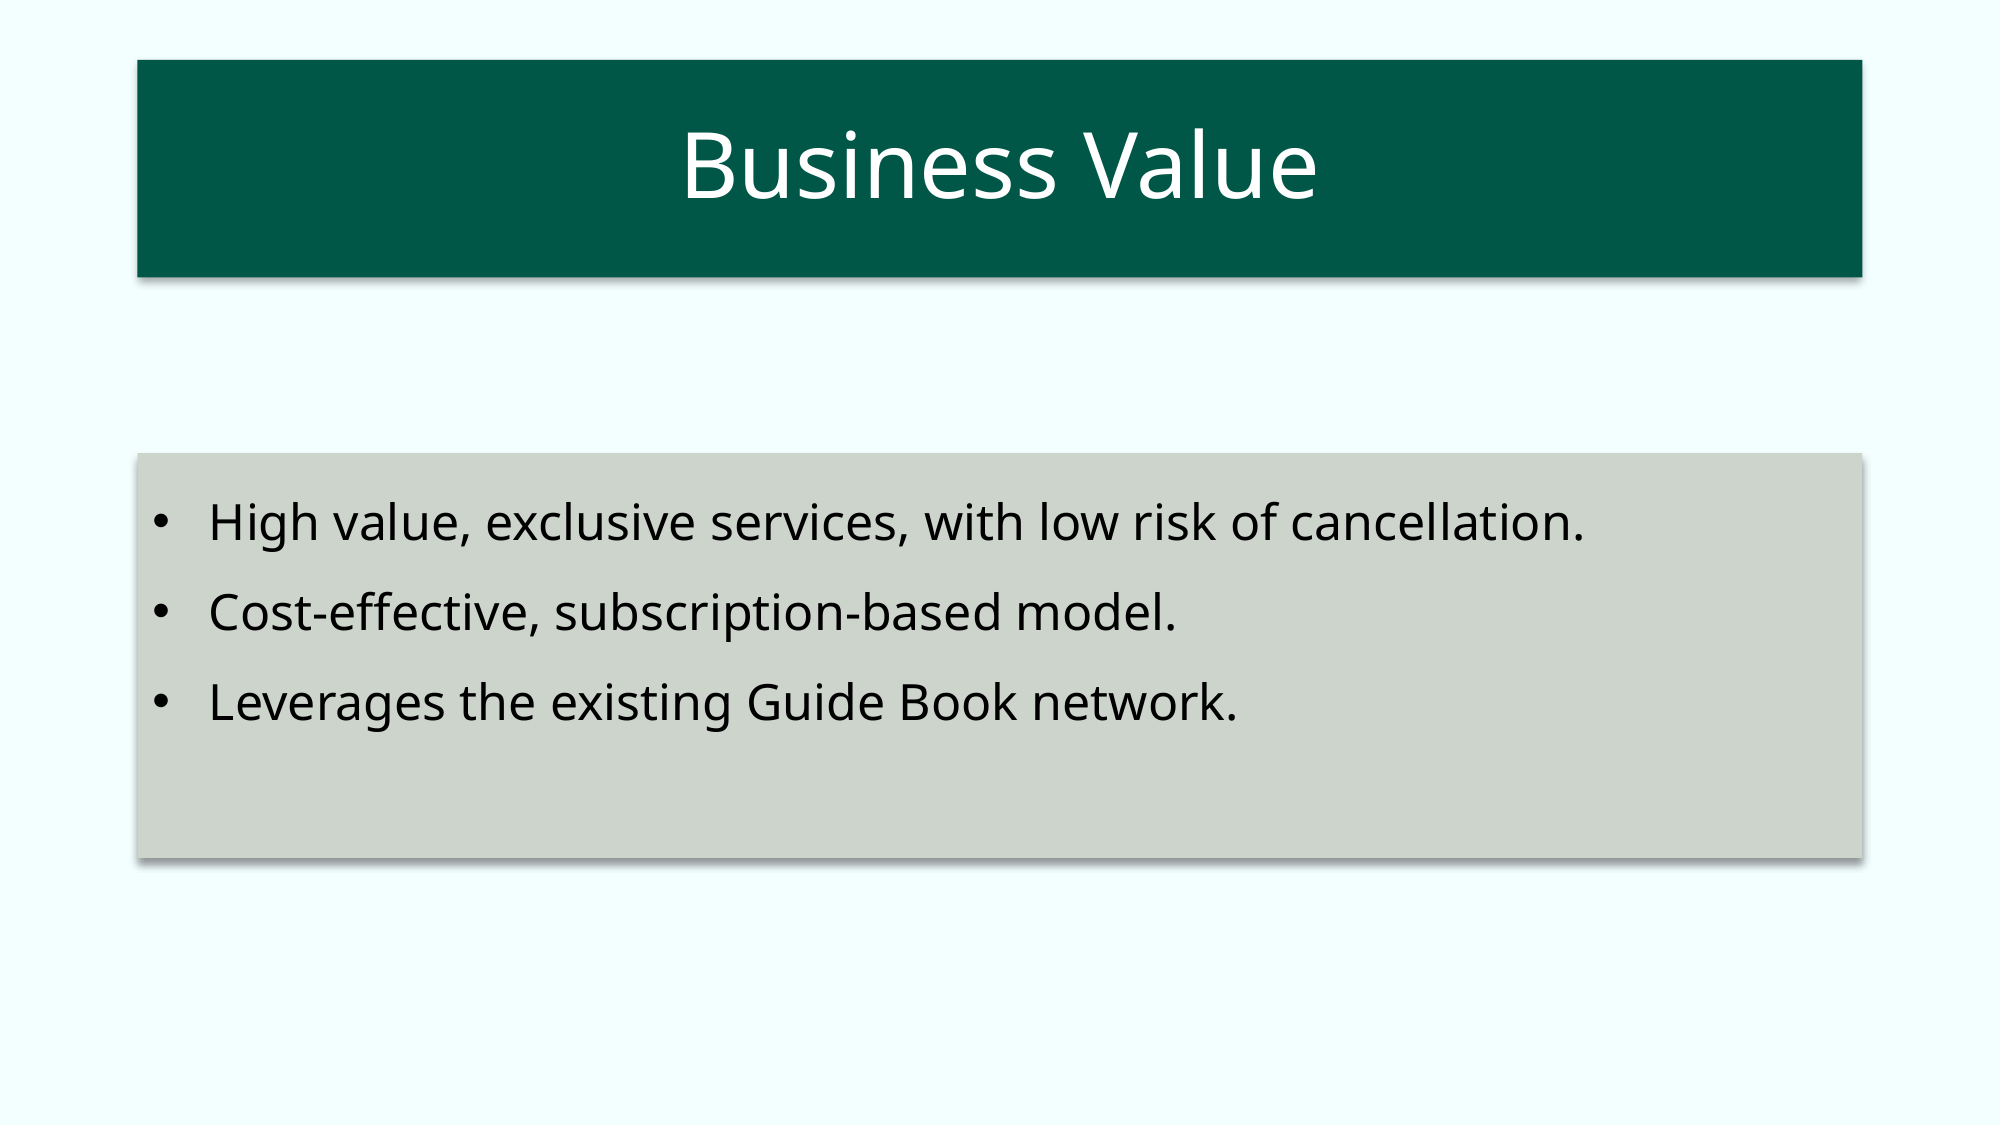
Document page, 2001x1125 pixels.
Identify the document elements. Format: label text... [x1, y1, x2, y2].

text_box High value, exclusive services, with low risk of cancellation. Cost-effective, subscription-based model. Leverages the existing Guide Book network. [137, 453, 1863, 858]
title Business Value [137, 59, 1863, 278]
